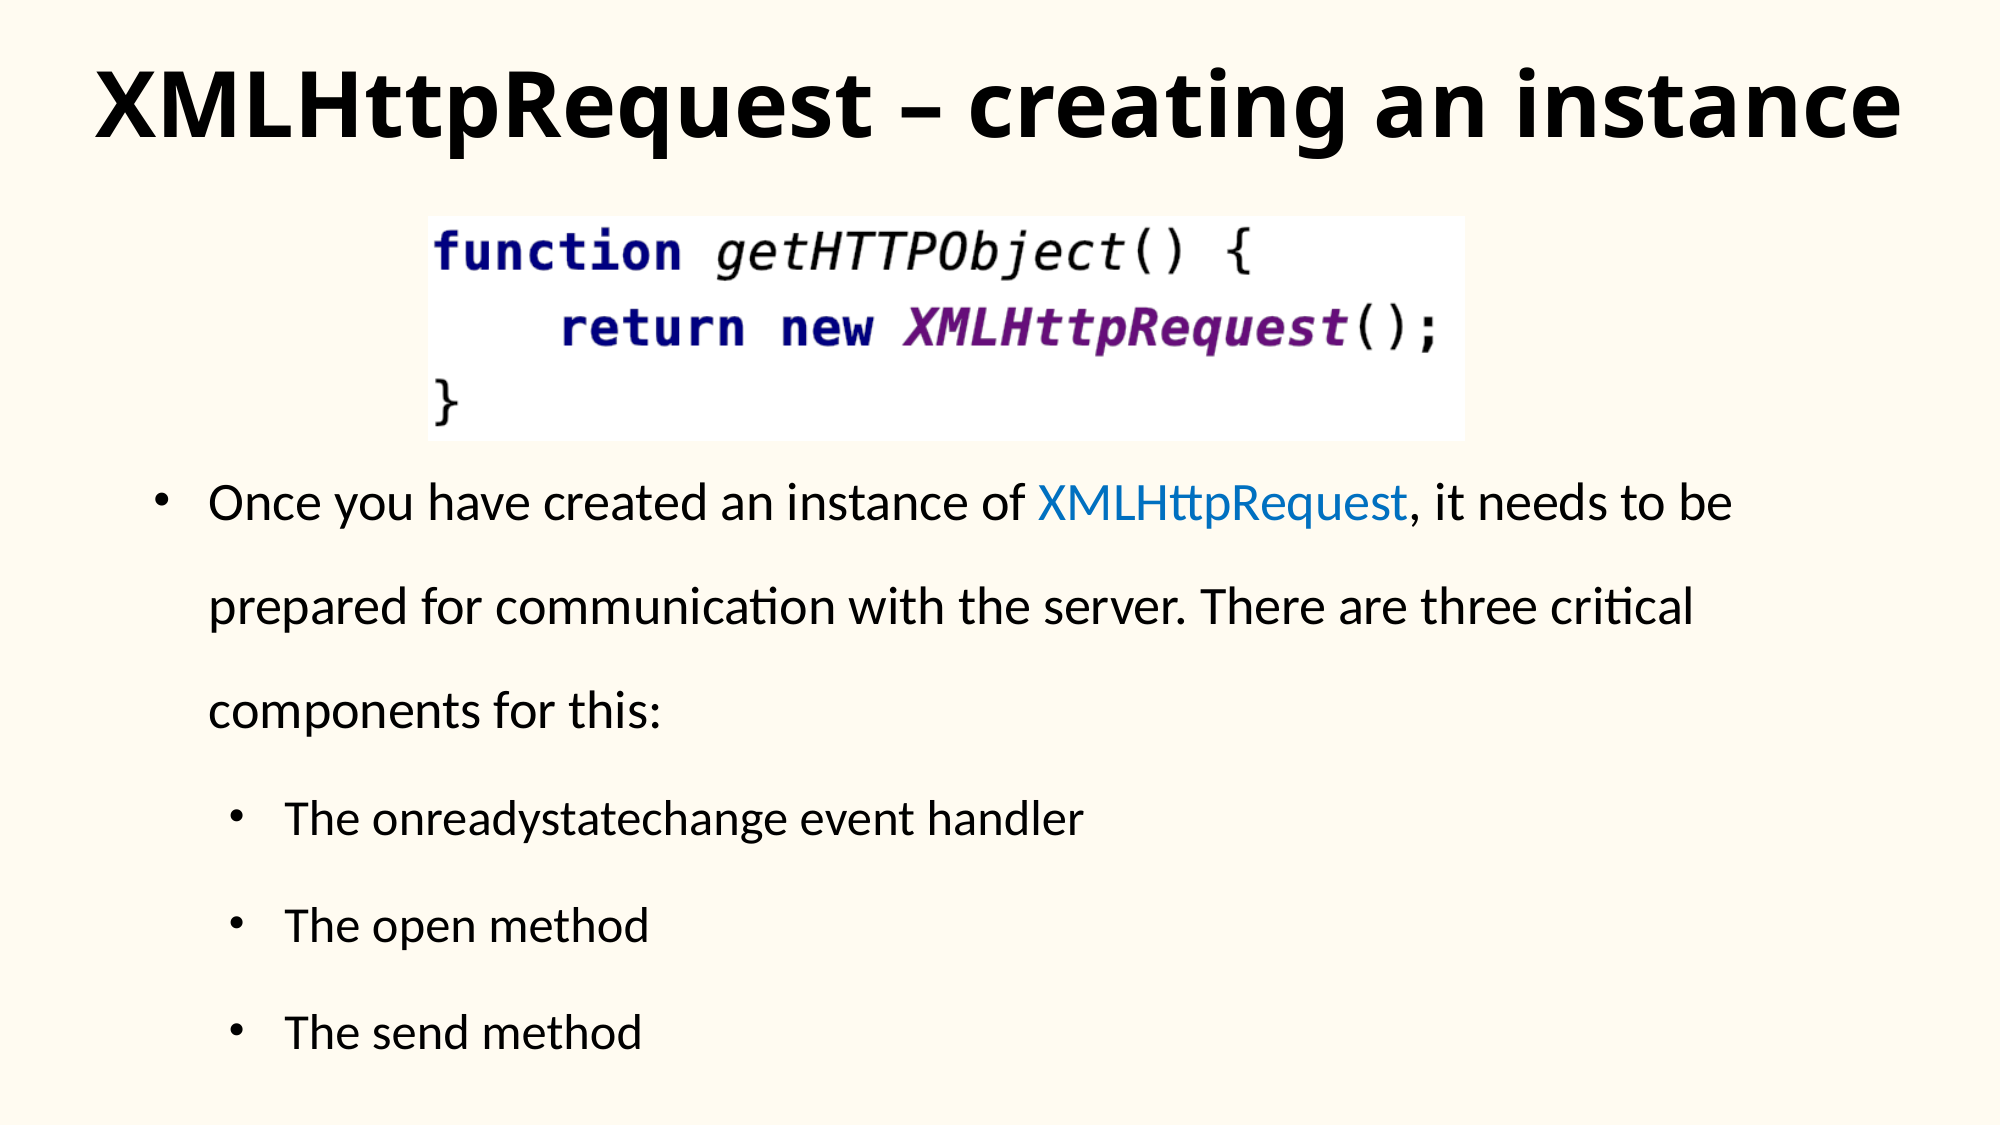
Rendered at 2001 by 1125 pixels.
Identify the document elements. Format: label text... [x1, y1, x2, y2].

list Once you have created an instance of XMLHttpRequest, it needs to be prepared for communication with the server. There are three critical components for this: The onreadystatechange event handler The open method The send method [137, 216, 1863, 1073]
title XMLHttpRequest – creating an instance [0, 20, 2000, 195]
picture [428, 216, 1465, 441]
